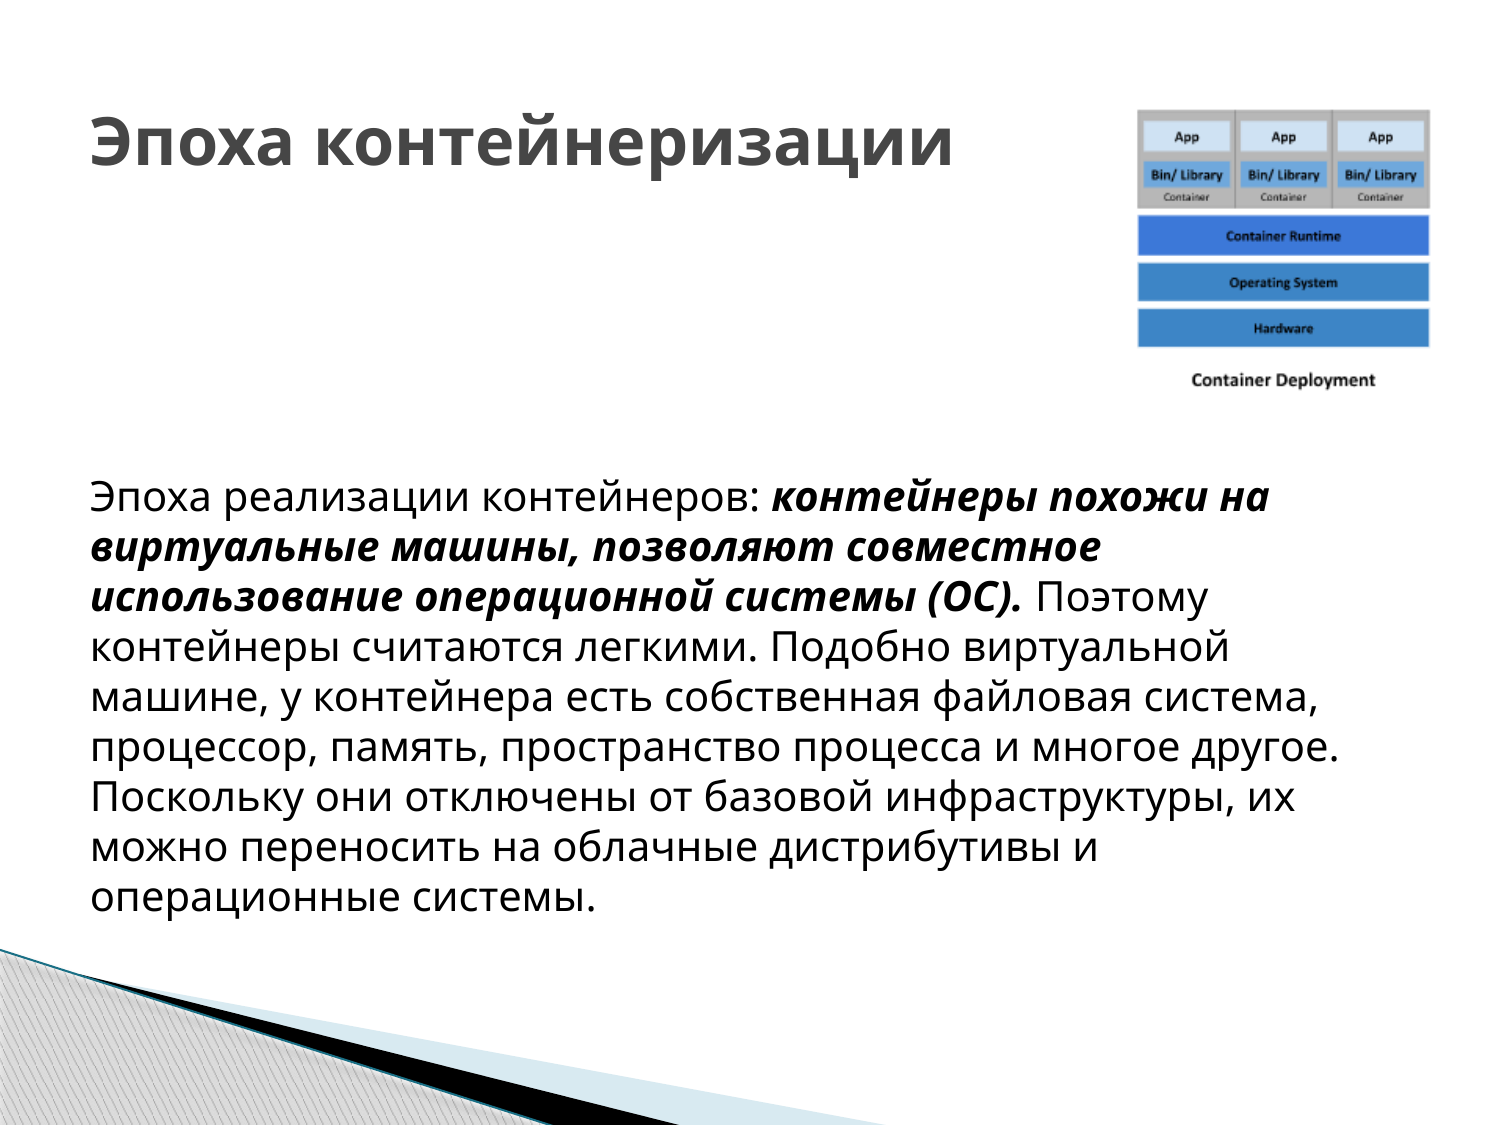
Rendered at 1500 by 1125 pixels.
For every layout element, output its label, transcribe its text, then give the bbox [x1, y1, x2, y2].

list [1124, 99, 1443, 402]
title Эпоха контейнеризации [75, 45, 1425, 233]
text_box Эпоха реализации контейнеров: контейнеры похожи на виртуальные машины, позволяют совместное использование операционной системы (ОС). Поэтому контейнеры считаются легкими. Подобно виртуальной машине, у контейнера есть собственная файловая система, процессор, память, пространство процесса и многое другое. Поскольку они отключены от базовой инфраструктуры, их можно переносить на облачные дистрибутивы и операционные системы. [74, 462, 1413, 928]
